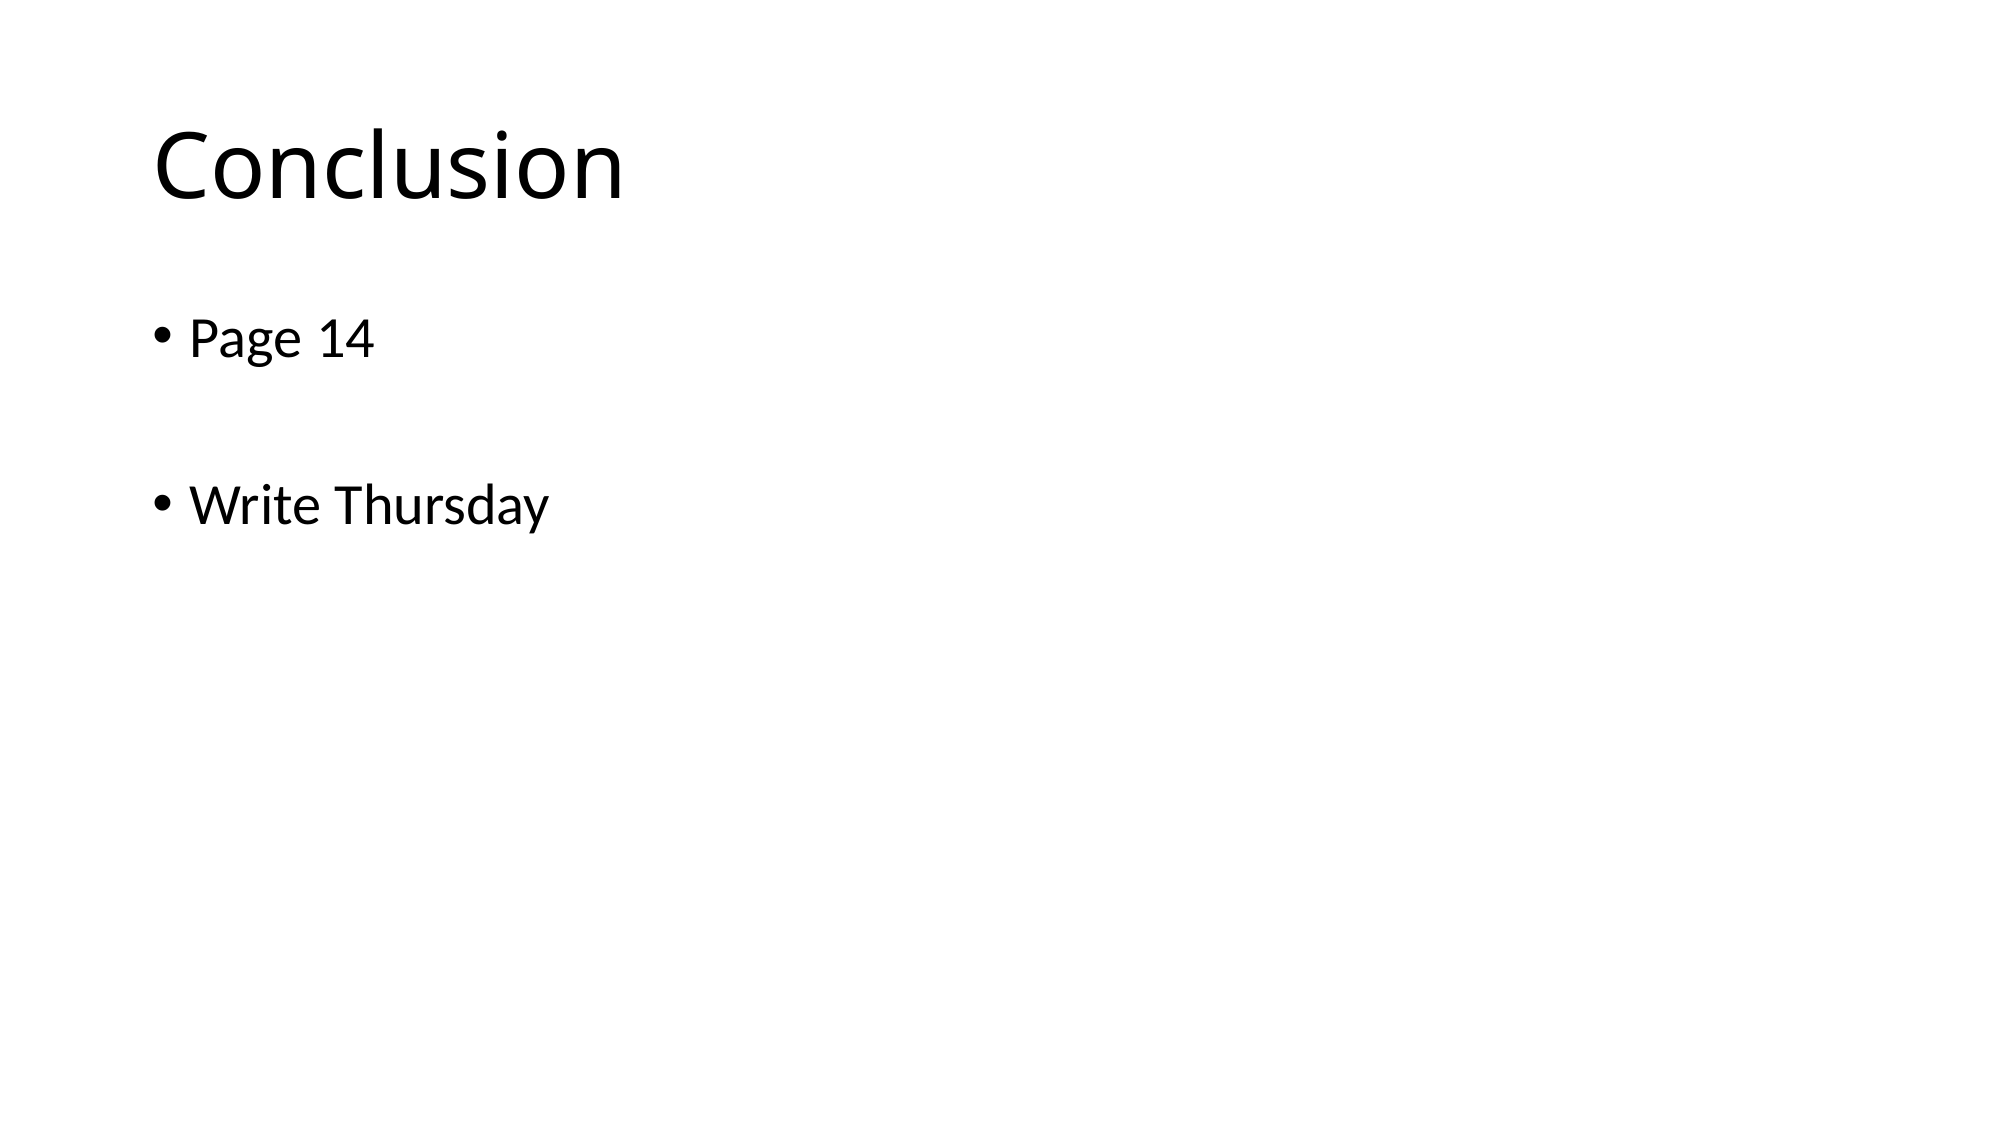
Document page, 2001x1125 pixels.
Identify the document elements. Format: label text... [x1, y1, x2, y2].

title Conclusion [137, 59, 1863, 278]
list Page 14 Write Thursday [137, 299, 1863, 1014]
